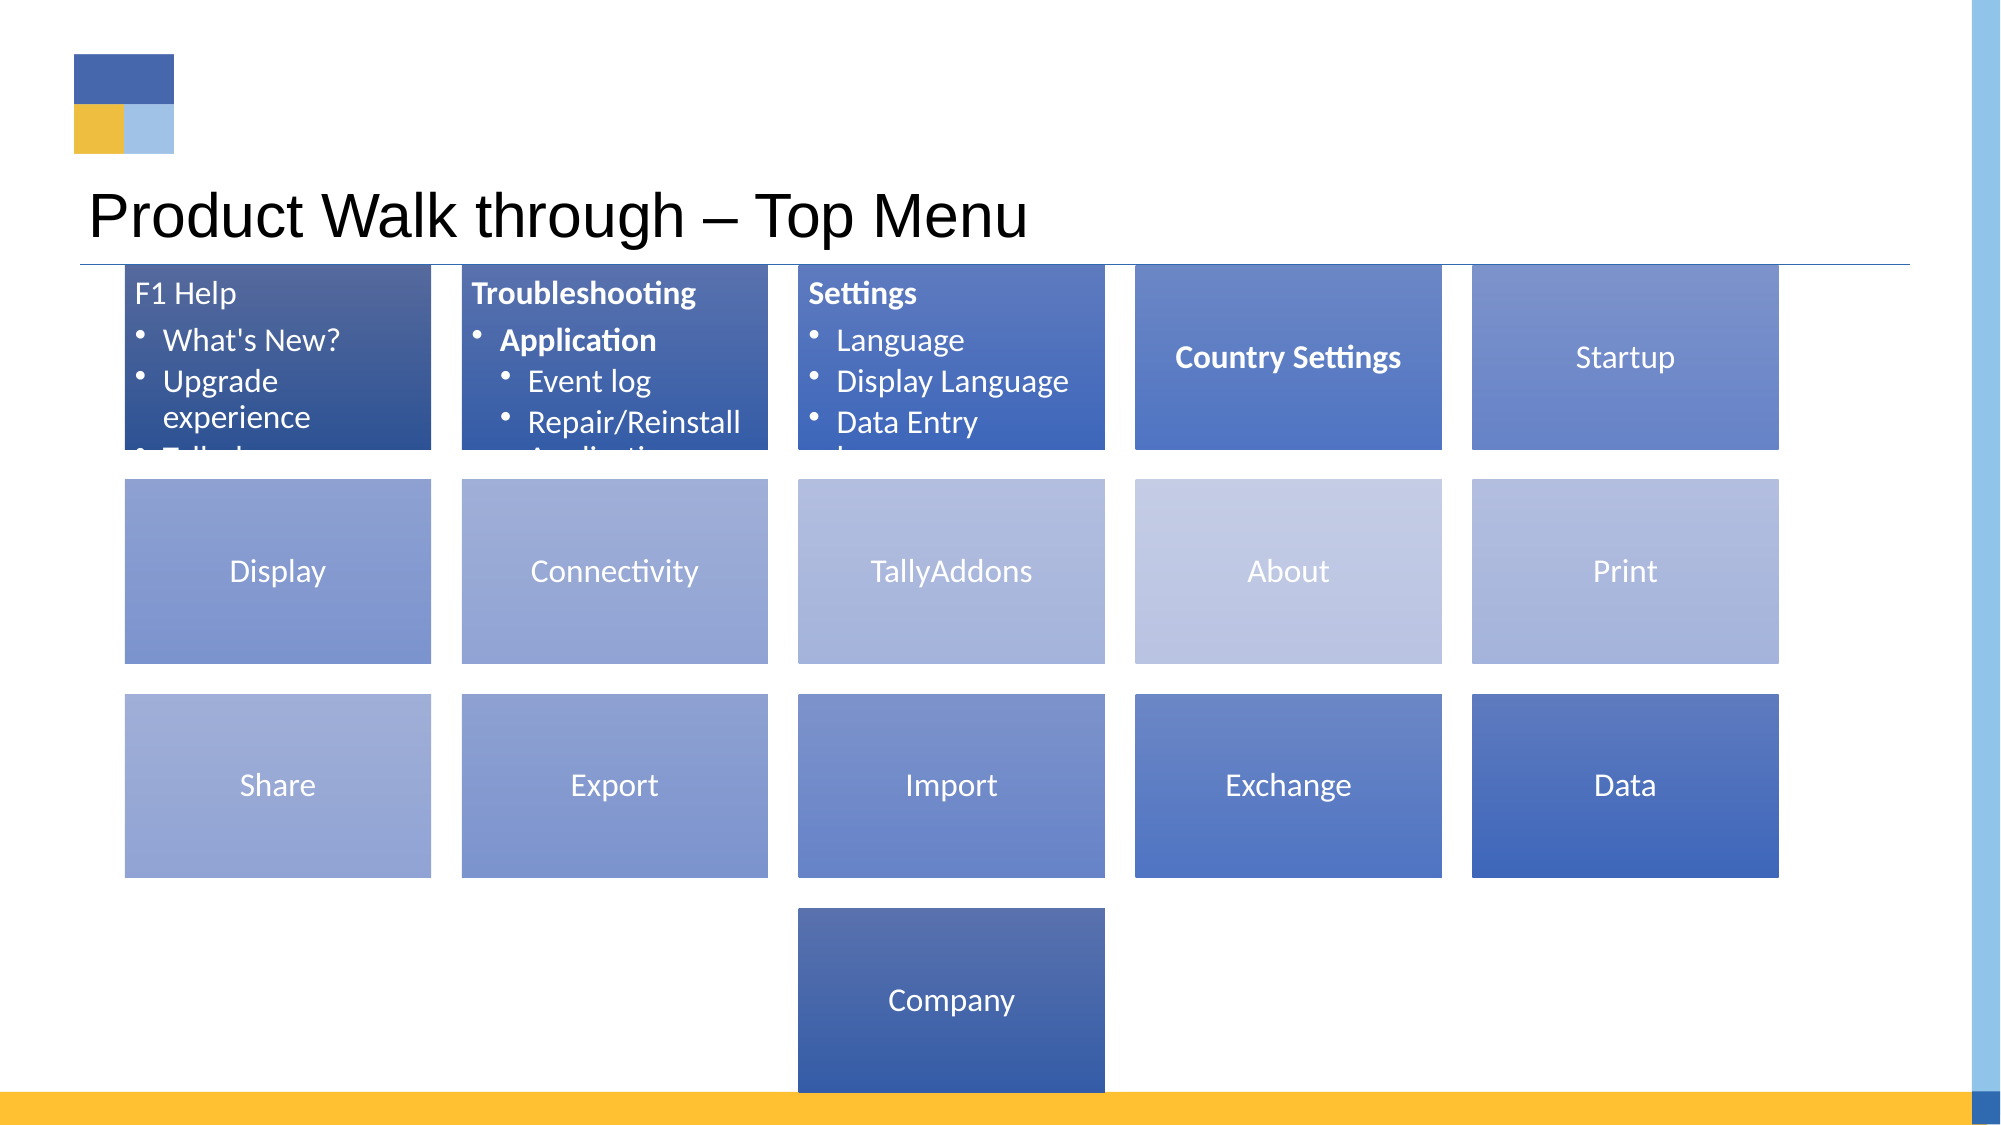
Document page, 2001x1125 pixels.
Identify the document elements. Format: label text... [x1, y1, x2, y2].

picture [74, 54, 174, 154]
title Product Walk through – Top Menu [74, 176, 1904, 251]
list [0, 265, 1904, 1093]
